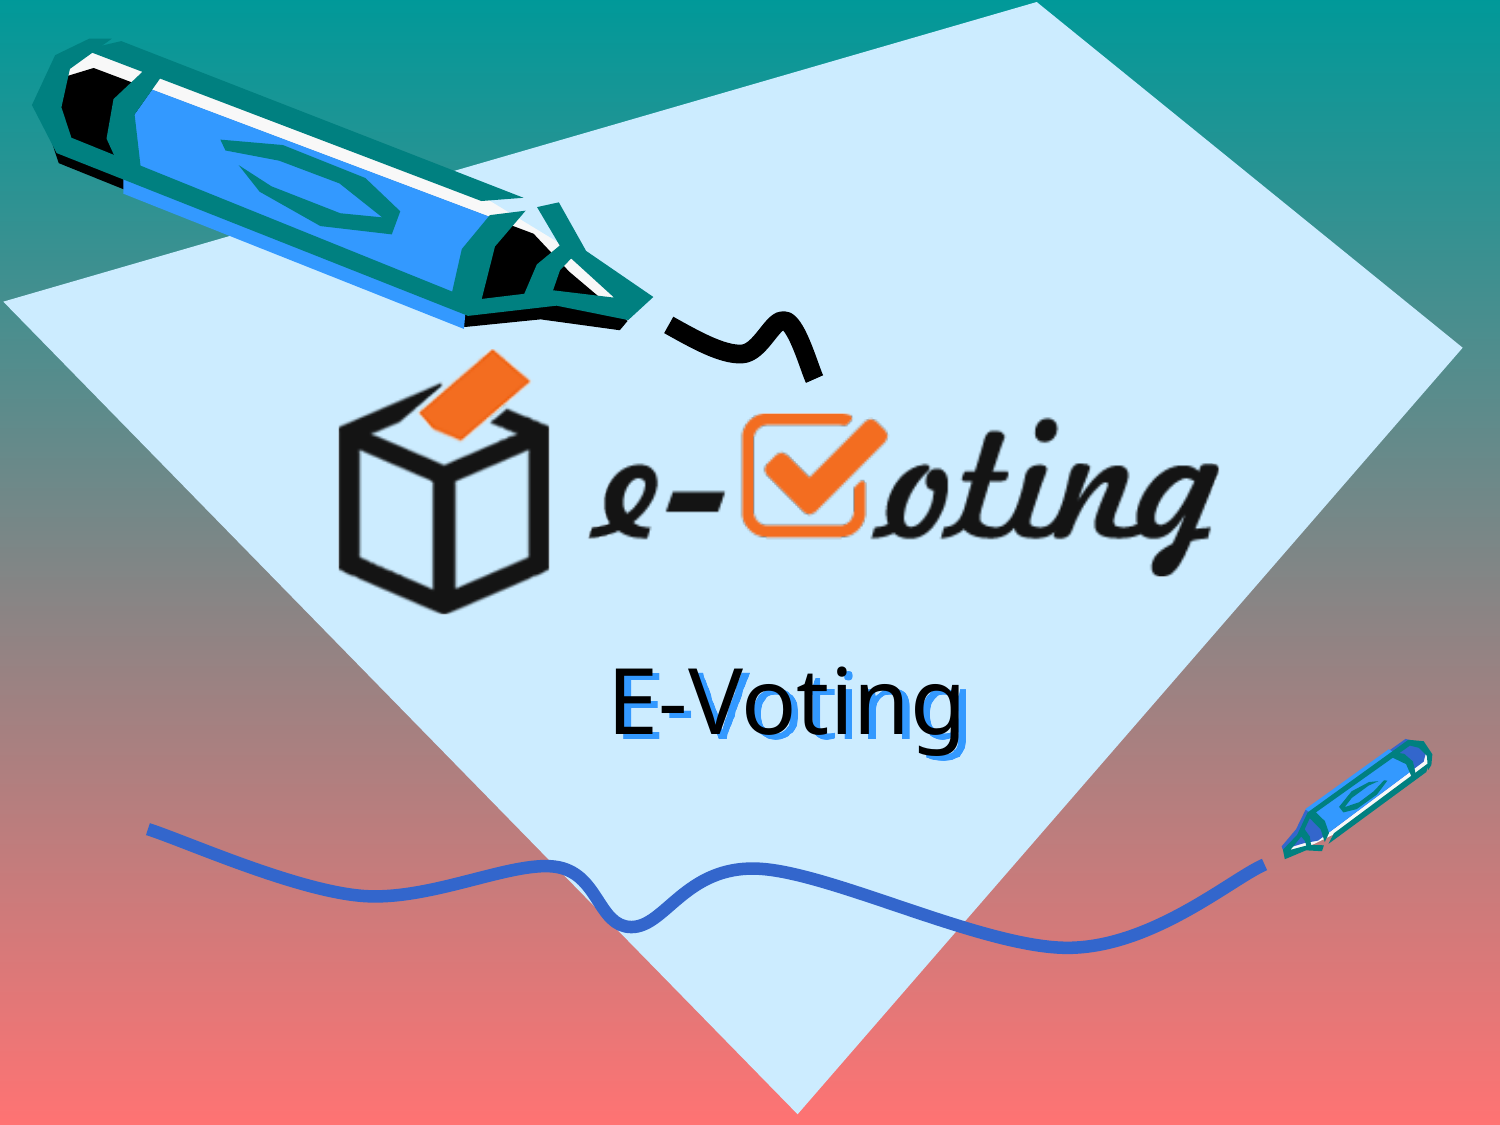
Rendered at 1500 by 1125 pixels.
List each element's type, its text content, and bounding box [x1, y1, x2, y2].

title E-Voting [262, 387, 1313, 761]
picture [312, 349, 1255, 617]
